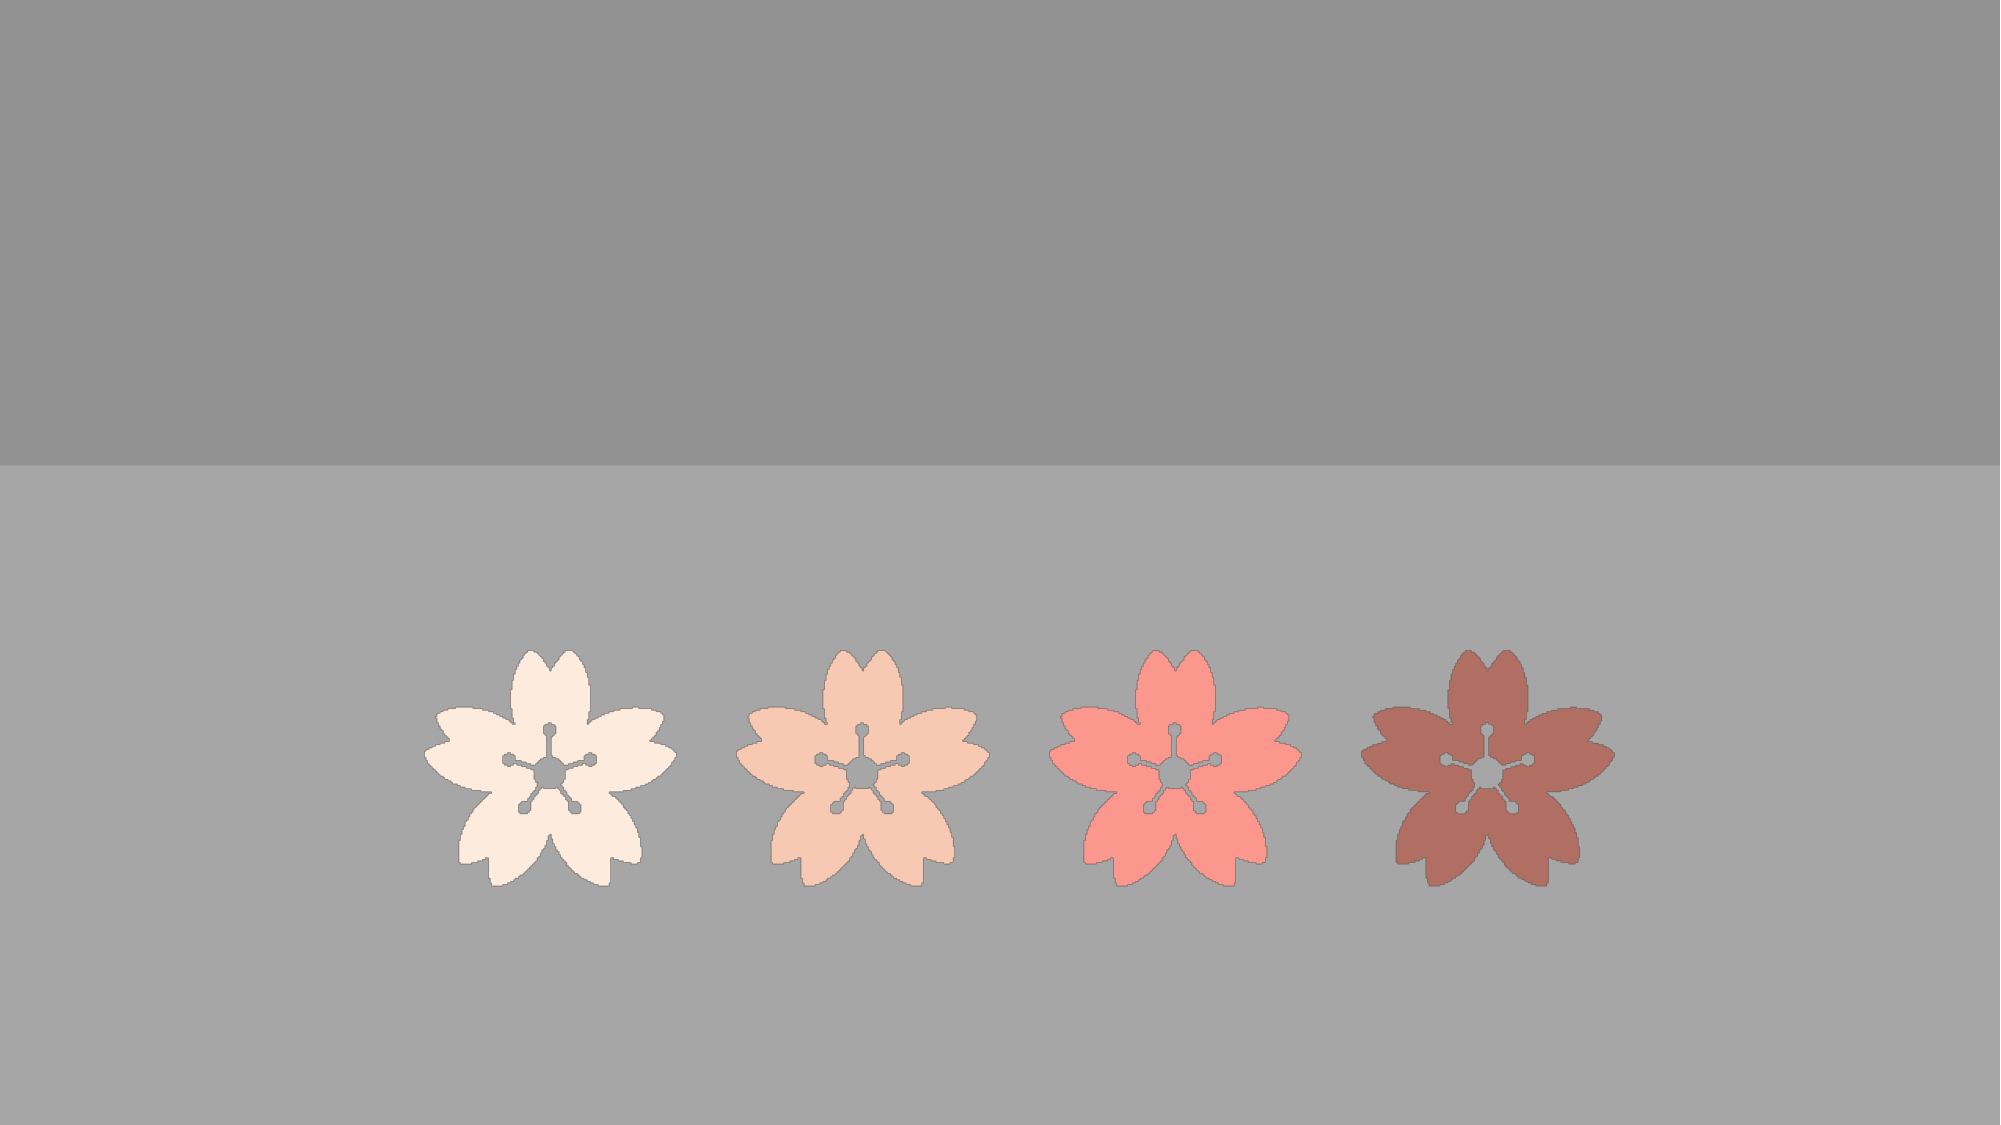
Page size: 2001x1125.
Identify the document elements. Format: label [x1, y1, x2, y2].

picture [395, 621, 1646, 935]
text_box [0, 0, 2000, 467]
